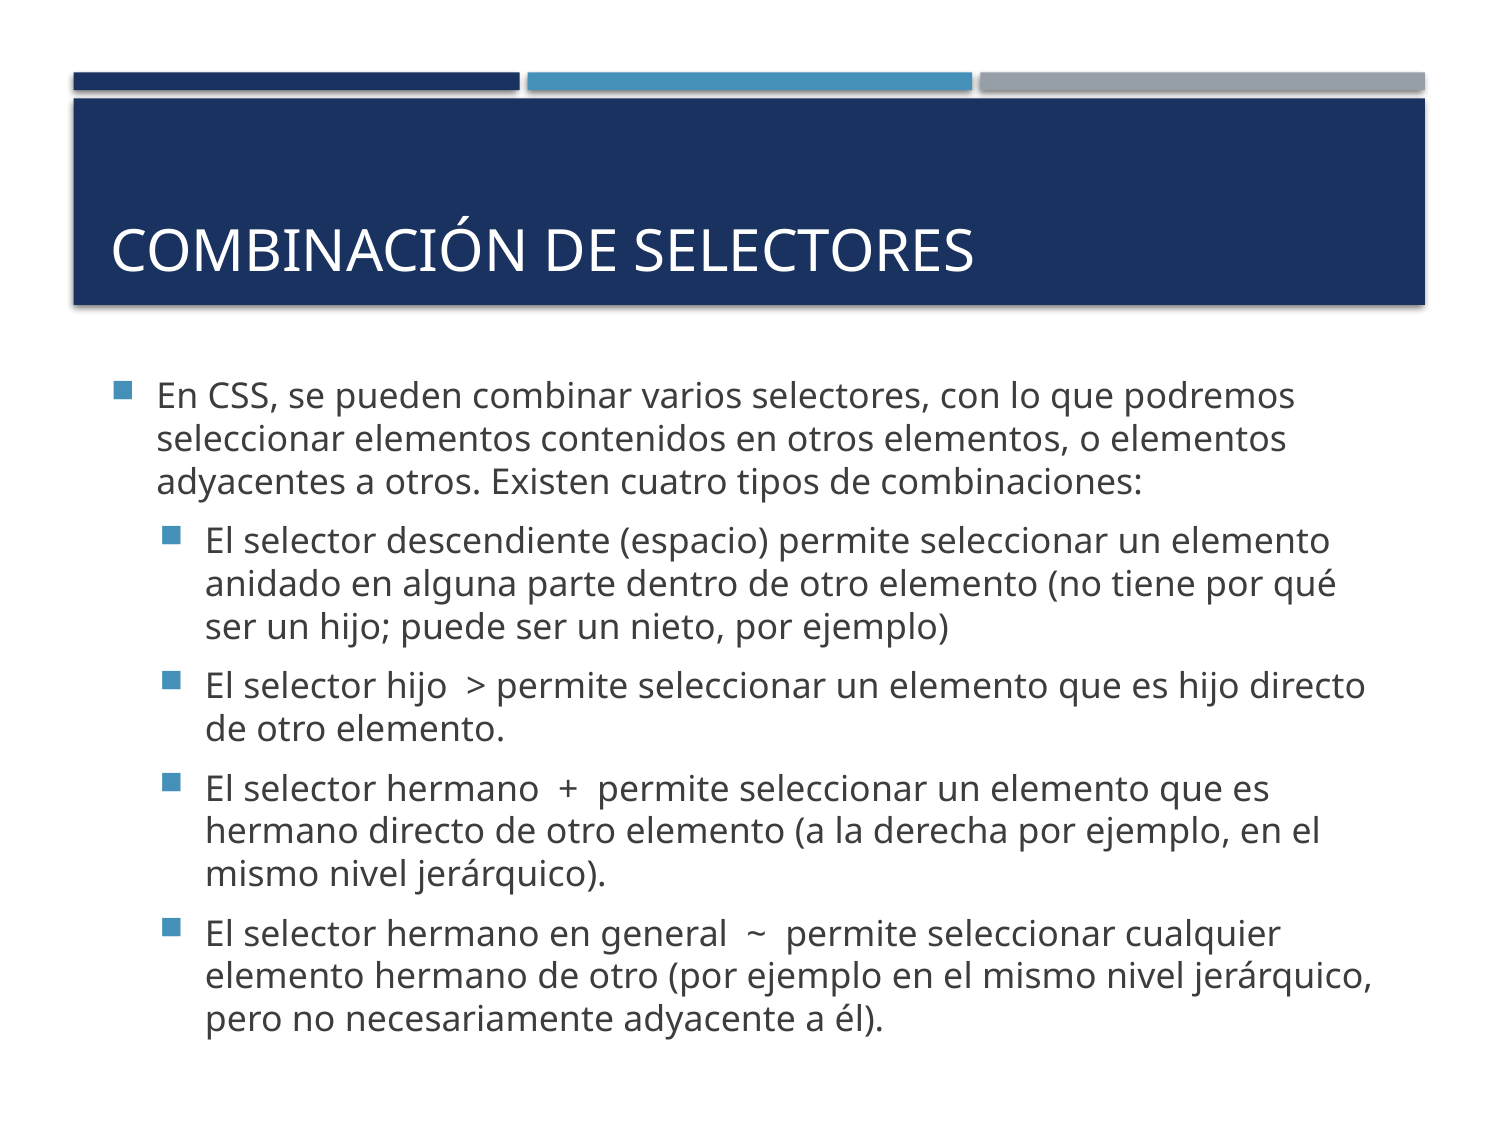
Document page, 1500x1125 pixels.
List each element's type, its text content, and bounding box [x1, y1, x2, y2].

title Combinación de selectores [95, 112, 1406, 291]
list En CSS, se pueden combinar varios selectores, con lo que podremos seleccionar elementos contenidos en otros elementos, o elementos adyacentes a otros. Existen cuatro tipos de combinaciones: El selector descendiente (espacio) permite seleccionar un elemento anidado en alguna parte dentro de otro elemento (no tiene por qué ser un hijo; puede ser un nieto, por ejemplo) El selector hijo > permite seleccionar un elemento que es hijo directo de otro elemento. El selector hermano + permite seleccionar un elemento que es hermano directo de otro elemento (a la derecha por ejemplo, en el mismo nivel jerárquico). El selector hermano en general ~ permite seleccionar cualquier elemento hermano de otro (por ejemplo en el mismo nivel jerárquico, pero no necesariamente adyacente a él). [95, 365, 1406, 1053]
